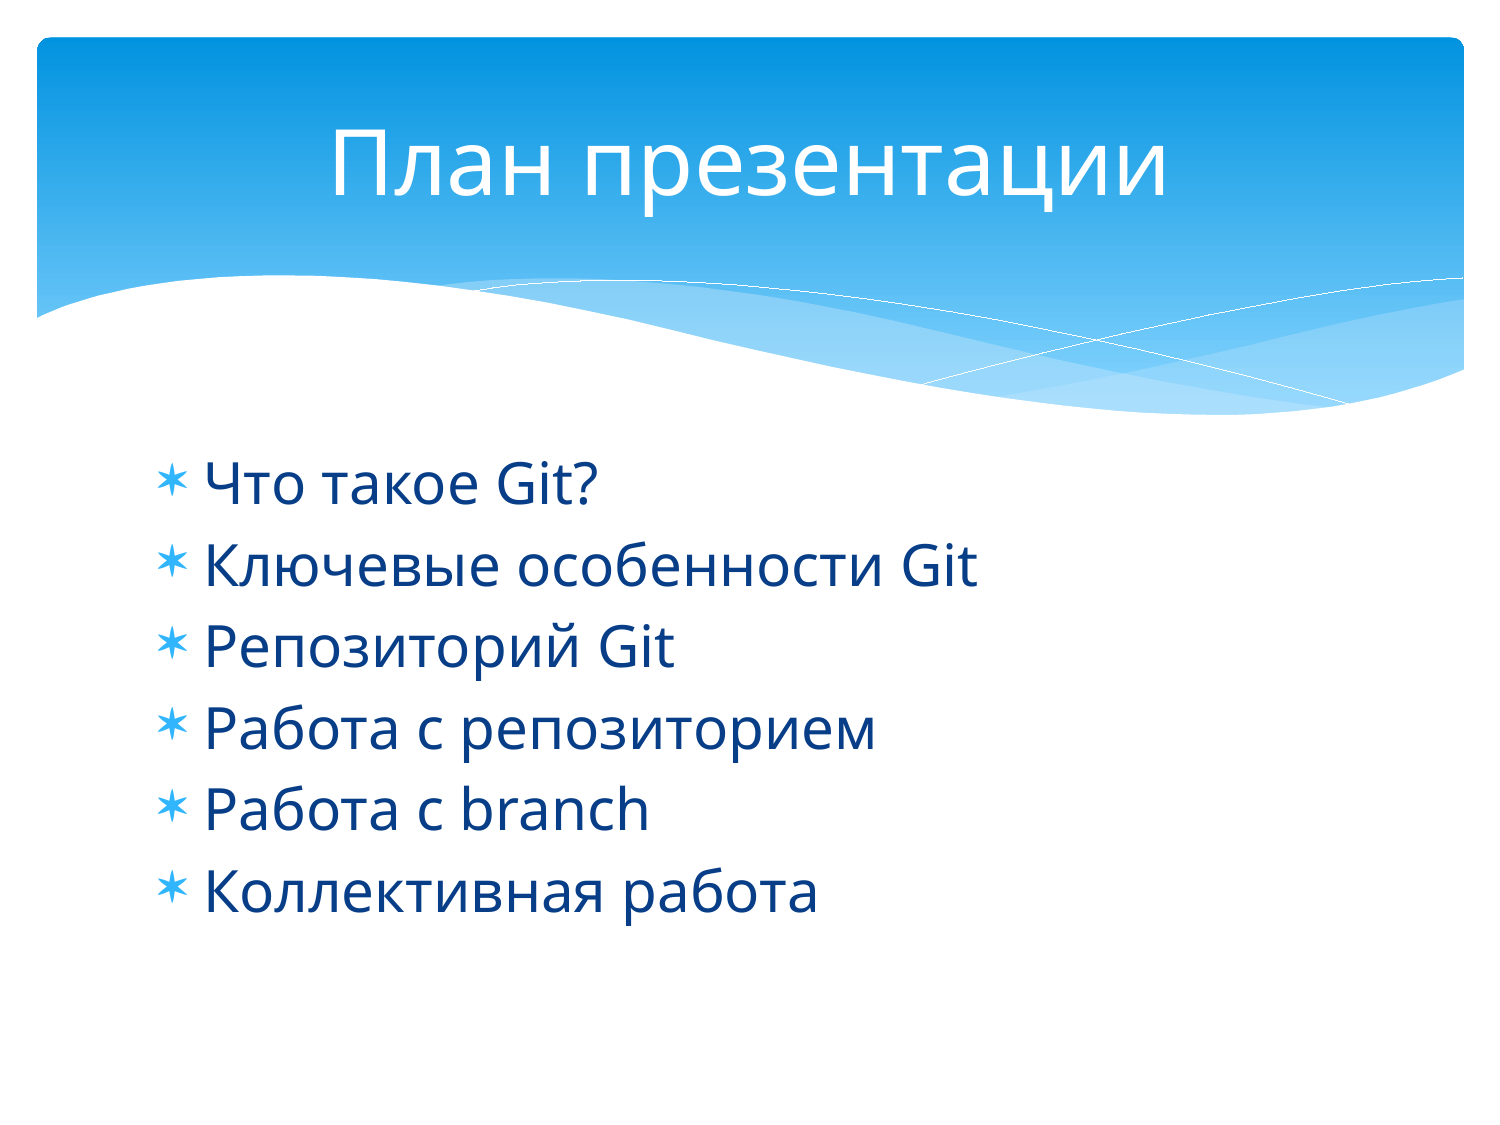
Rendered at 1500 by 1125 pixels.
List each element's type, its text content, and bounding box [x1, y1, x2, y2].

title План презентации [75, 55, 1425, 261]
list Что такое Git? Ключевые особенности Git Репозиторий Git Работа с репозиторием Работа с branch Коллективная работа [143, 438, 1359, 1005]
